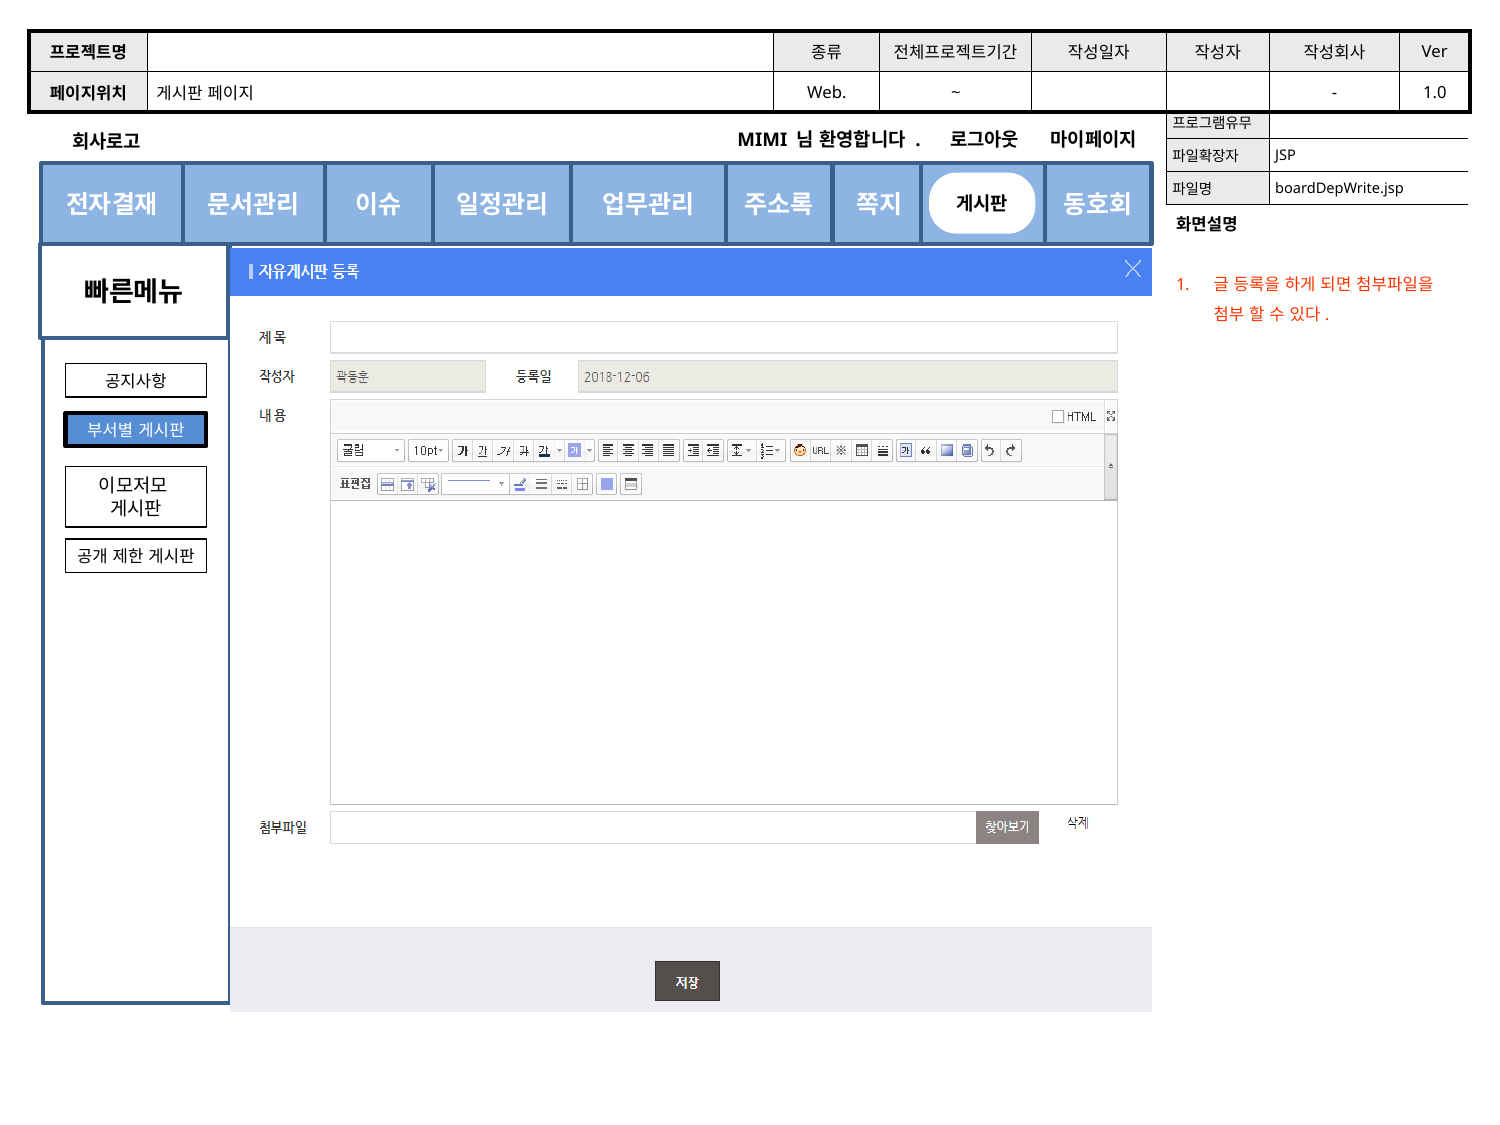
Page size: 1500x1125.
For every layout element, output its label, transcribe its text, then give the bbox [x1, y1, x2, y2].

table_cell JSP [1270, 139, 1468, 171]
text_box 회사로고 [44, 122, 158, 160]
table_cell 게시판 페이지 [148, 72, 773, 110]
picture [229, 248, 1152, 1012]
table_cell 페이지위치 [31, 72, 147, 110]
table_cell Web. [774, 72, 879, 110]
table_header 전체프로젝트기간 [880, 33, 1031, 71]
table_cell ~ [880, 72, 1031, 110]
table_header 작성회사 [1270, 33, 1399, 71]
table_header 작성일자 [1032, 33, 1166, 71]
table_cell [1167, 72, 1269, 110]
text_box 빠른메뉴 [38, 251, 224, 340]
table_cell 파일명 [1167, 172, 1269, 204]
table_cell 1.0 [1400, 72, 1468, 110]
table_header Ver [1400, 33, 1468, 71]
table_header 프로그램유무 [1167, 114, 1269, 138]
text_box 화면설명 글 등록을 하게 되면 첨부파일을 첨부 할 수 있다. [1167, 196, 1471, 1094]
text_box 공지사항 [63, 361, 208, 399]
table_cell 파일확장자 [1167, 139, 1269, 171]
text_box 부서별 게시판 [63, 411, 208, 448]
text_box 이모저모 게시판 [64, 464, 209, 529]
table_cell boardDepWrite.jsp [1270, 172, 1468, 204]
table_header [1270, 114, 1468, 138]
table_cell [1032, 72, 1166, 110]
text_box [40, 162, 1152, 245]
table_header 작성자 [1167, 33, 1269, 71]
text_box 공개 제한 게시판 [64, 537, 209, 575]
table_header [148, 33, 773, 71]
text_box MIMI 님 환영합니다 . 로그아웃 마이페이지 [642, 126, 1154, 151]
text_box [41, 340, 224, 1005]
table_header 프로젝트명 [31, 33, 147, 71]
table_cell - [1270, 72, 1399, 110]
table_header 종류 [774, 33, 879, 71]
